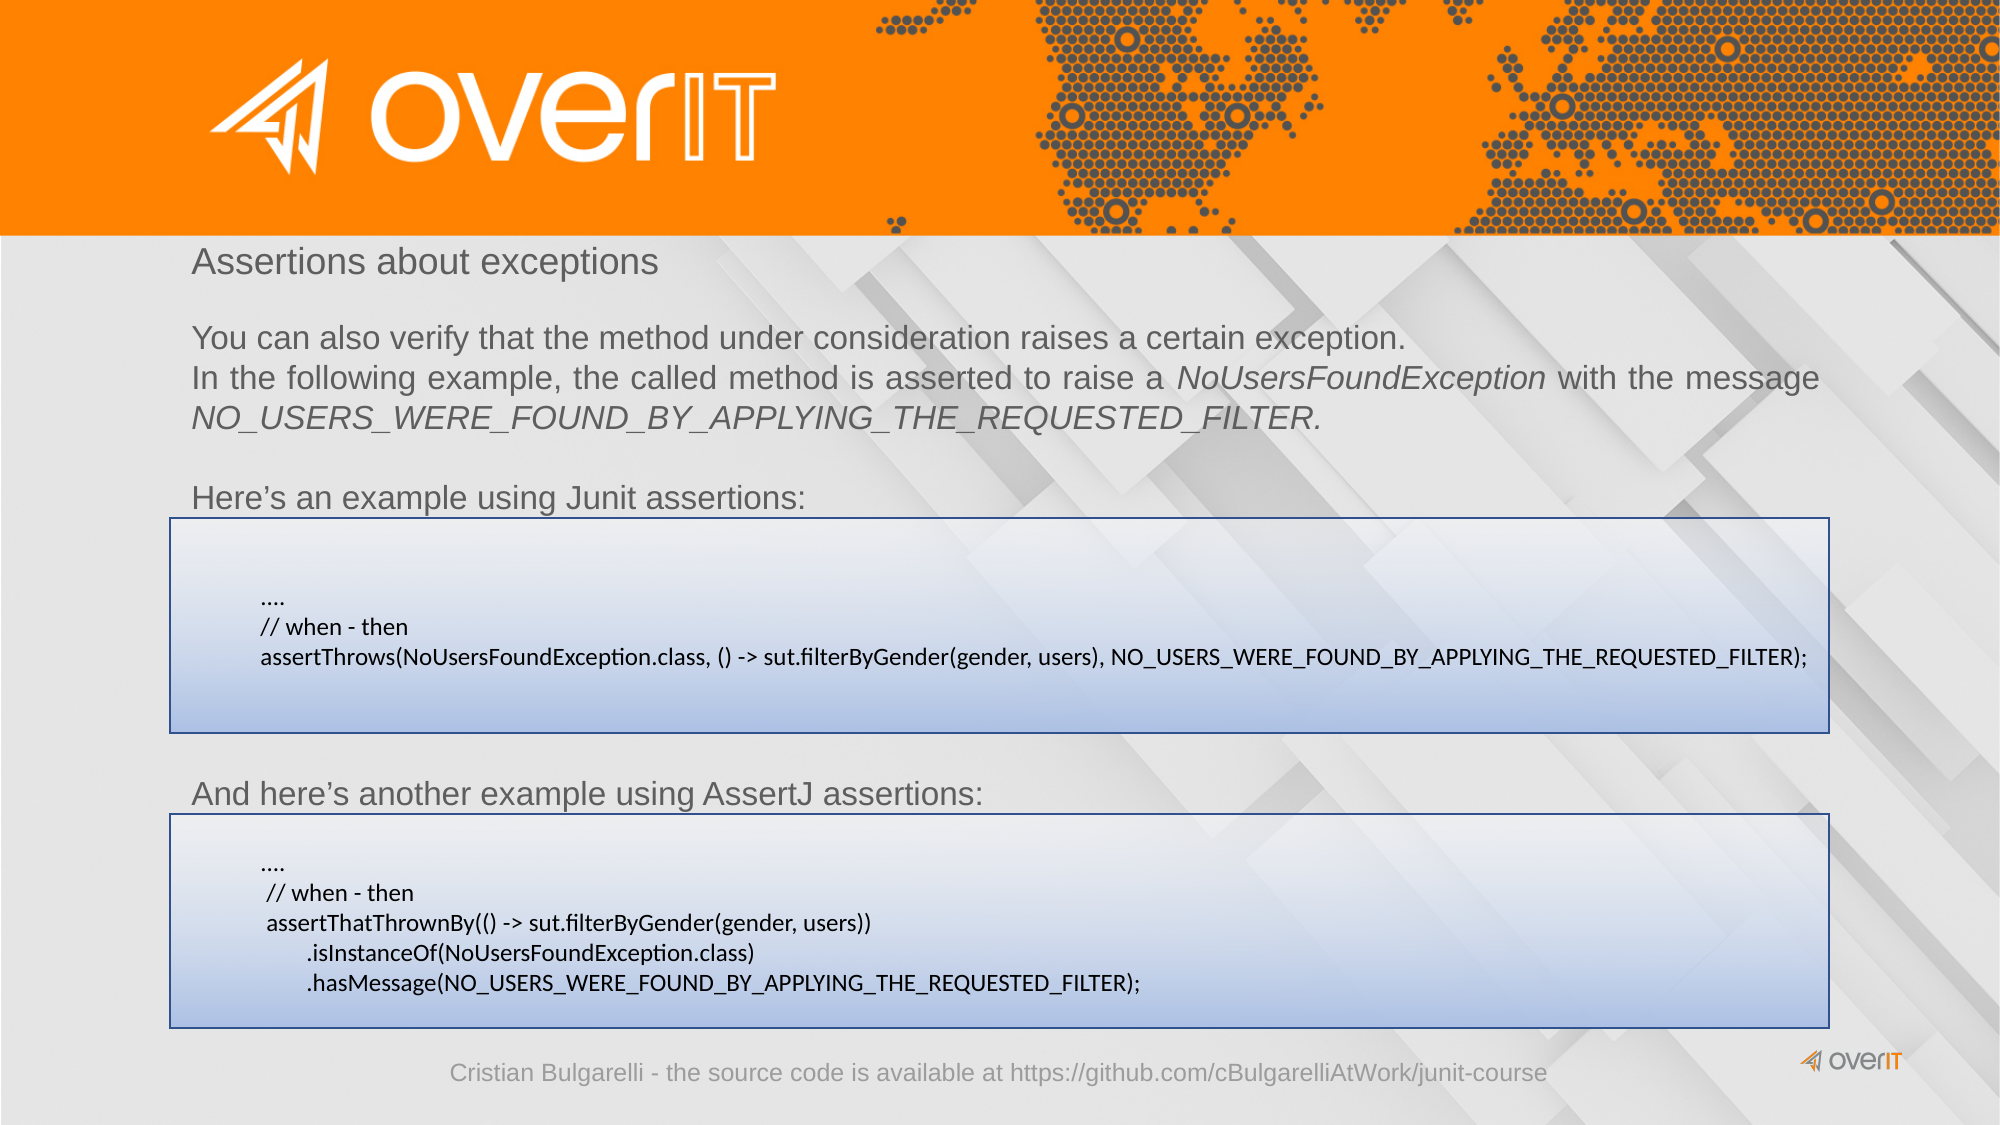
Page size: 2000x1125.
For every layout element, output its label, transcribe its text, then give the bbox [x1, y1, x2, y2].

text_box .... // when - then assertThatThrownBy(() -> sut.filterByGender(gender, users)) .isInstanceOf(NoUsersFoundException.class) .hasMessage(NO_USERS_WERE_FOUND_BY_APPLYING_THE_REQUESTED_FILTER); [170, 814, 1830, 1029]
picture [0, 0, 2000, 1125]
text_box You can also verify that the method under consideration raises a certain exception. In the following example, the called method is asserted to raise a NoUsersFoundException with the message NO_USERS_WERE_FOUND_BY_APPLYING_THE_REQUESTED_FILTER. Here’s an example using Junit assertions: [176, 308, 1836, 524]
text_box .... // when - then assertThrows(NoUsersFoundException.class, () -> sut.filterByGender(gender, users), NO_USERS_WERE_FOUND_BY_APPLYING_THE_REQUESTED_FILTER); [170, 518, 1830, 733]
text_box And here’s another example using AssertJ assertions: [176, 764, 1836, 820]
text_box Cristian Bulgarelli - the source code is available at https://github.com/cBulgarelliAtWork/junit-course [434, 1041, 1566, 1102]
text_box Assertions about exceptions [176, 229, 1836, 290]
